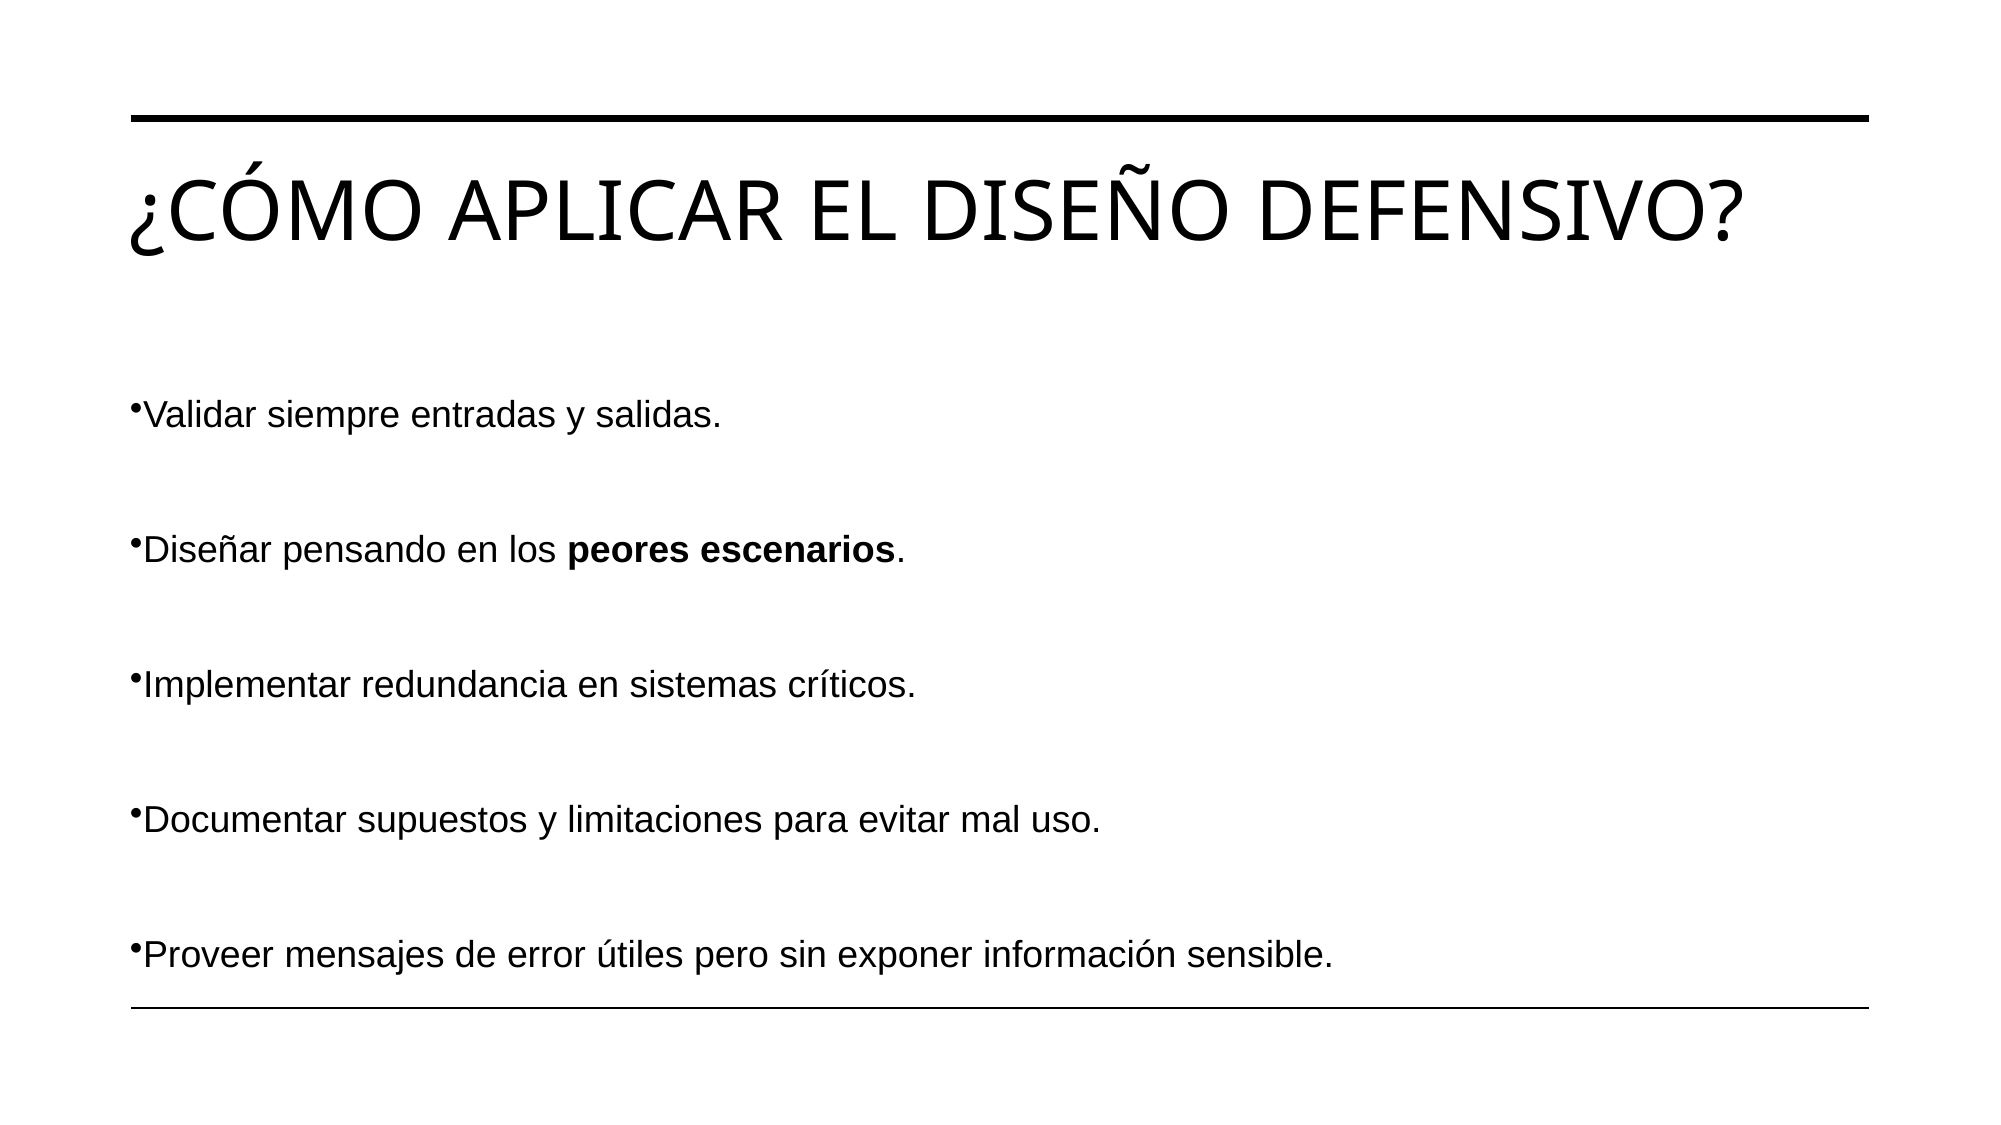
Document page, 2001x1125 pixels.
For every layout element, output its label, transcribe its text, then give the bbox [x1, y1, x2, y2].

title ¿Cómo aplicar el diseño defensivo? [114, 149, 1869, 365]
list Validar siempre entradas y salidas. Diseñar pensando en los peores escenarios. Implementar redundancia en sistemas críticos. Documentar supuestos y limitaciones para evitar mal uso. Proveer mensajes de error útiles pero sin exponer información sensible. [114, 344, 1364, 998]
